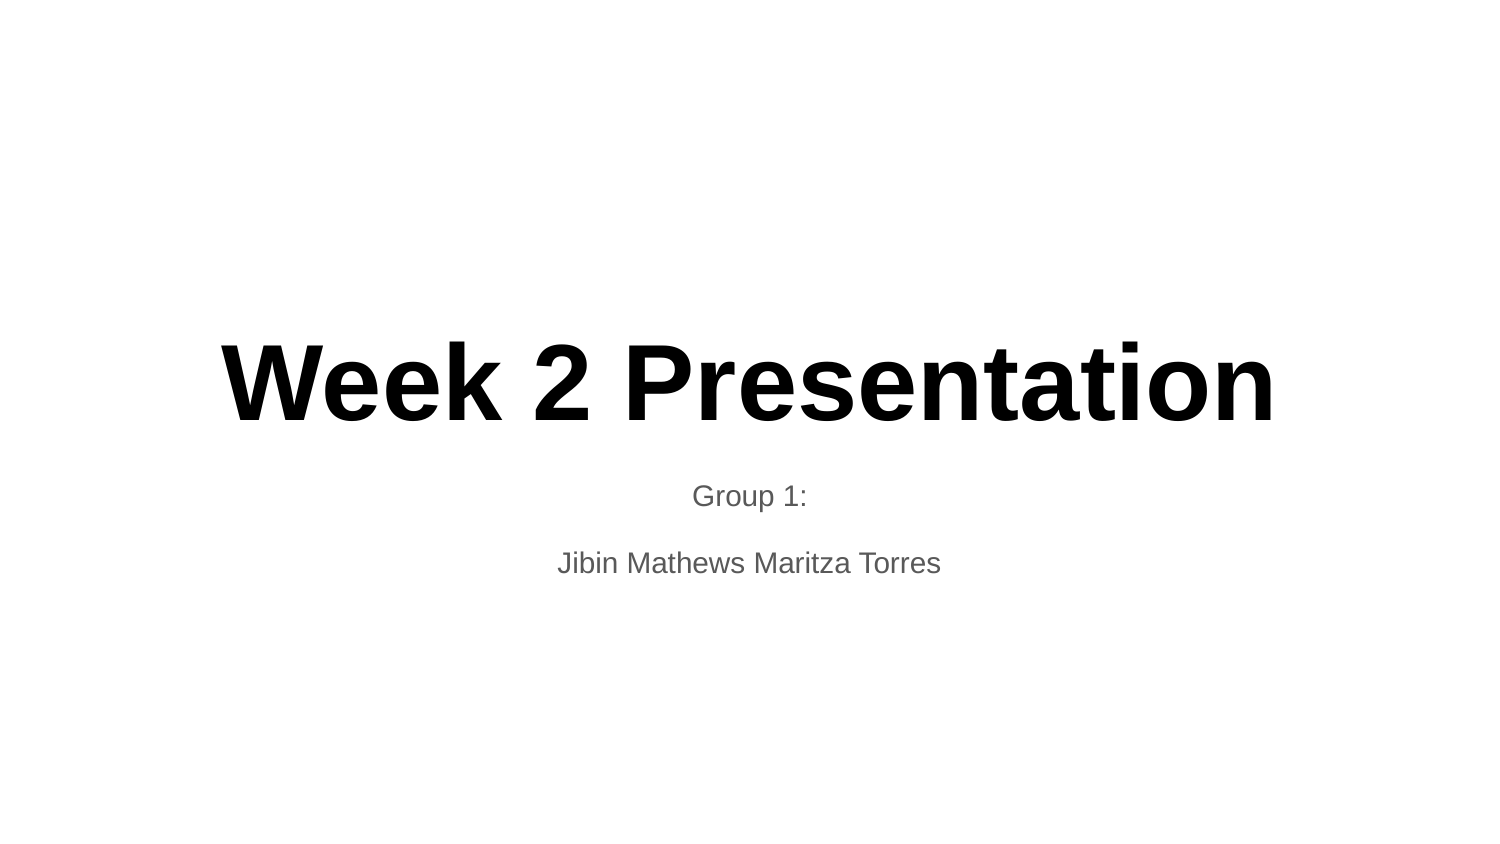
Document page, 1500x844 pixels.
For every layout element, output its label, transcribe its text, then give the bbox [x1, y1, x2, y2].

title Week 2 Presentation [51, 122, 1449, 459]
subtitle Group 1: Jibin Mathews Maritza Torres [51, 464, 1449, 595]
